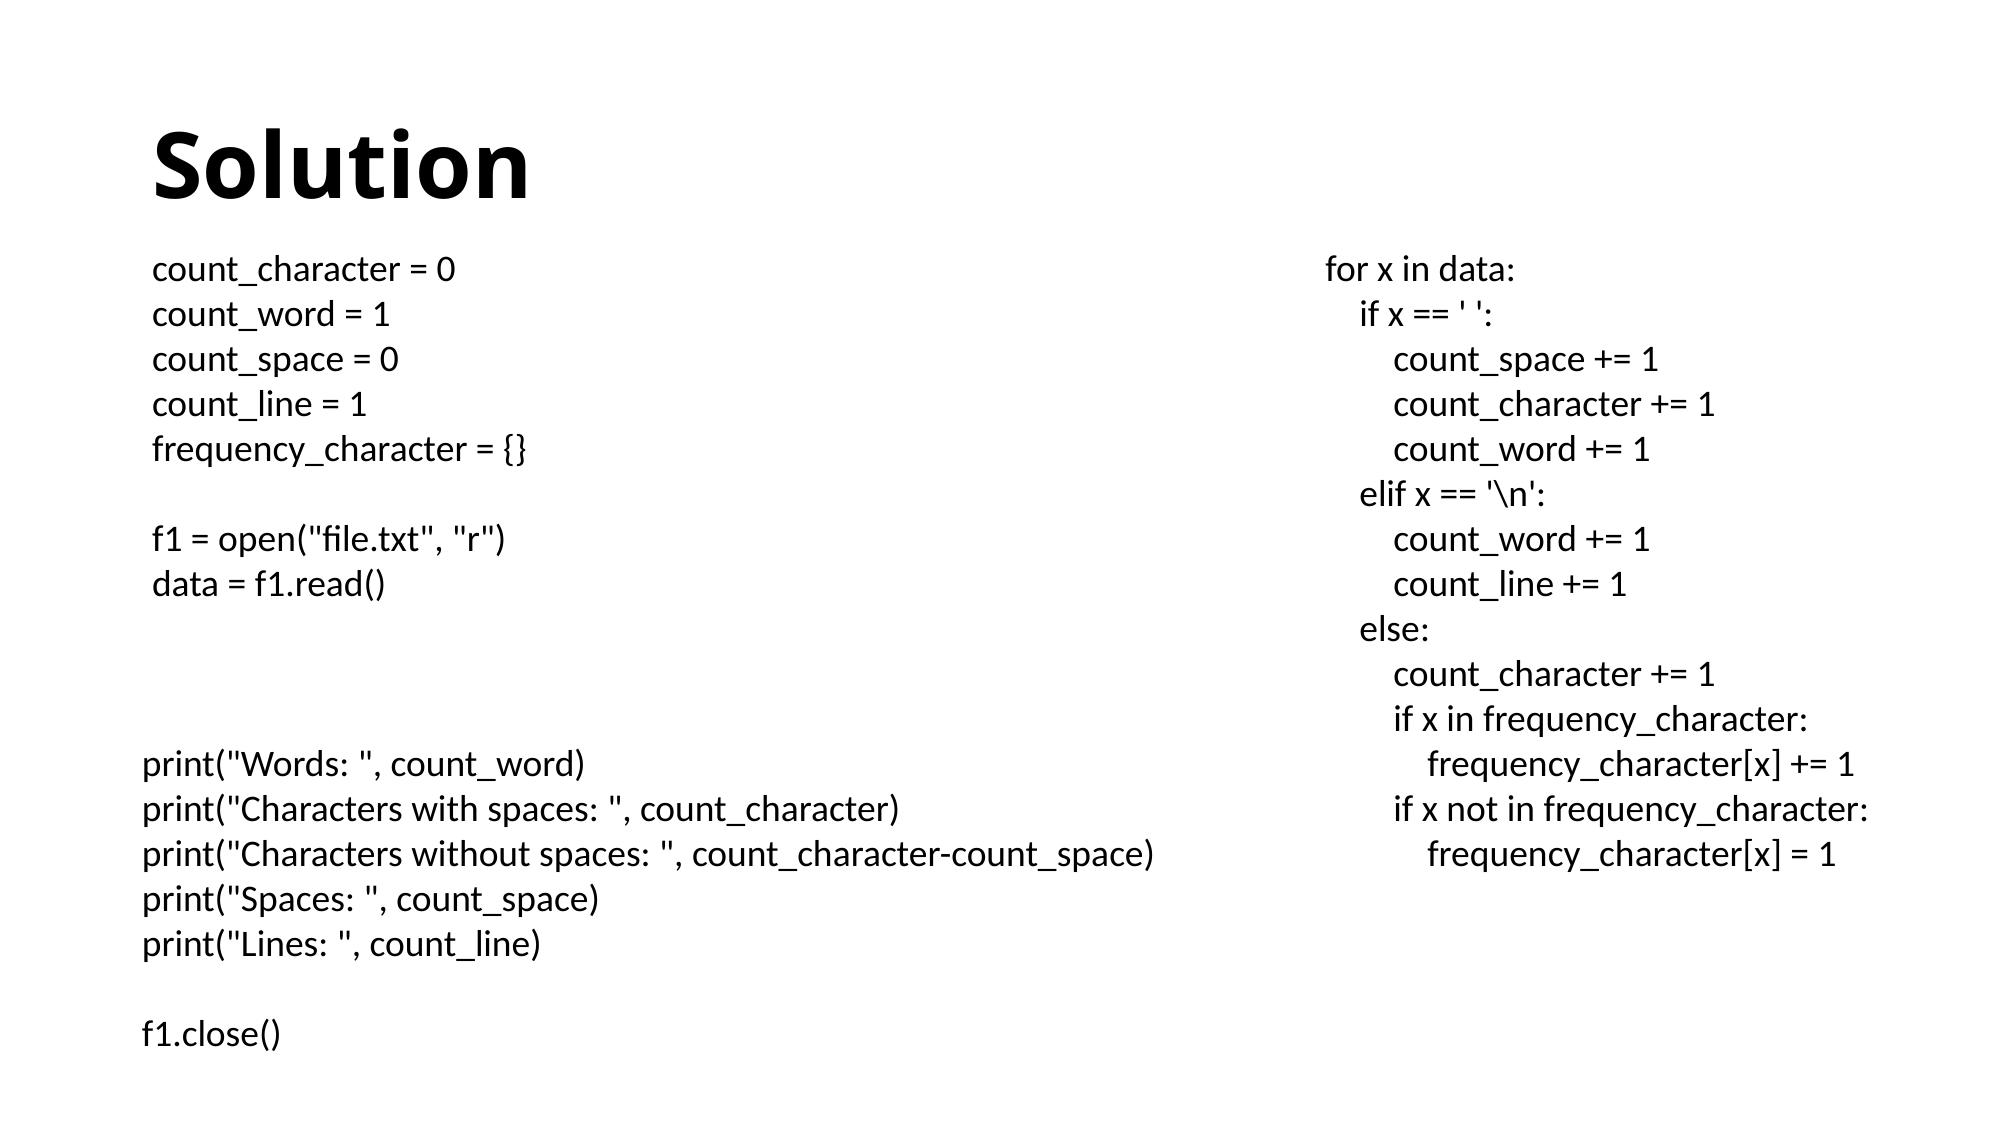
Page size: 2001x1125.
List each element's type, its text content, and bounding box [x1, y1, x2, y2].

text_box for x in data: if x == ' ': count_space += 1 count_character += 1 count_word += 1 elif x == '\n': count_word += 1 count_line += 1 else: count_character += 1 if x in frequency_character: frequency_character[x] += 1 if x not in frequency_character: frequency_character[x] = 1 [1310, 237, 1946, 882]
text_box print("Words: ", count_word) print("Characters with spaces: ", count_character) print("Characters without spaces: ", count_character-count_space) print("Spaces: ", count_space) print("Lines: ", count_line) f1.close() [127, 731, 1192, 1062]
text_box count_character = 0 count_word = 1 count_space = 0 count_line = 1 frequency_character = {} f1 = open("file.txt", "r") data = f1.read() [137, 236, 578, 657]
title Solution [137, 59, 1863, 278]
